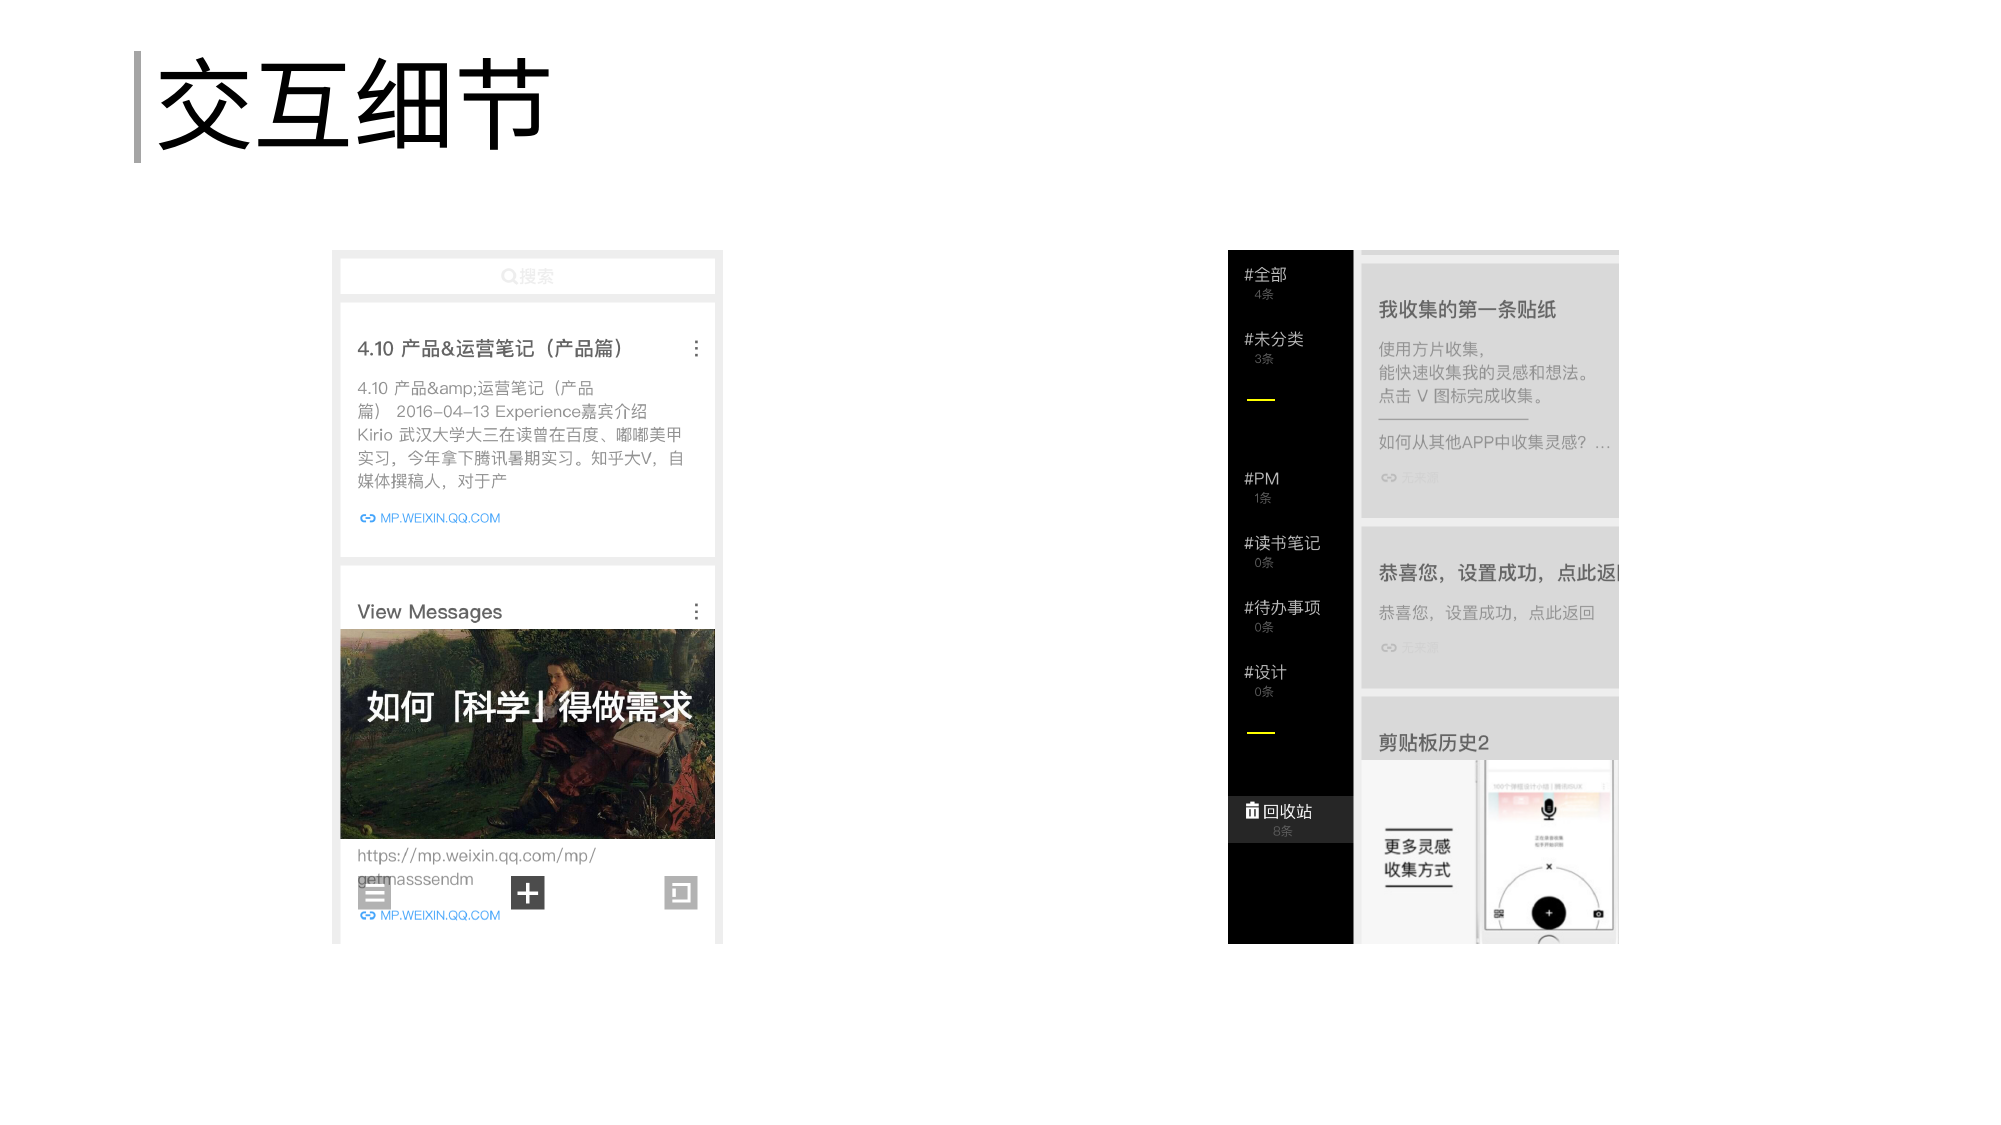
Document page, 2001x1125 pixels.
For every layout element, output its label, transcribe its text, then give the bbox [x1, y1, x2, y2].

picture [1228, 250, 1619, 944]
picture [332, 250, 723, 944]
text_box 交互细节 [139, 34, 570, 170]
